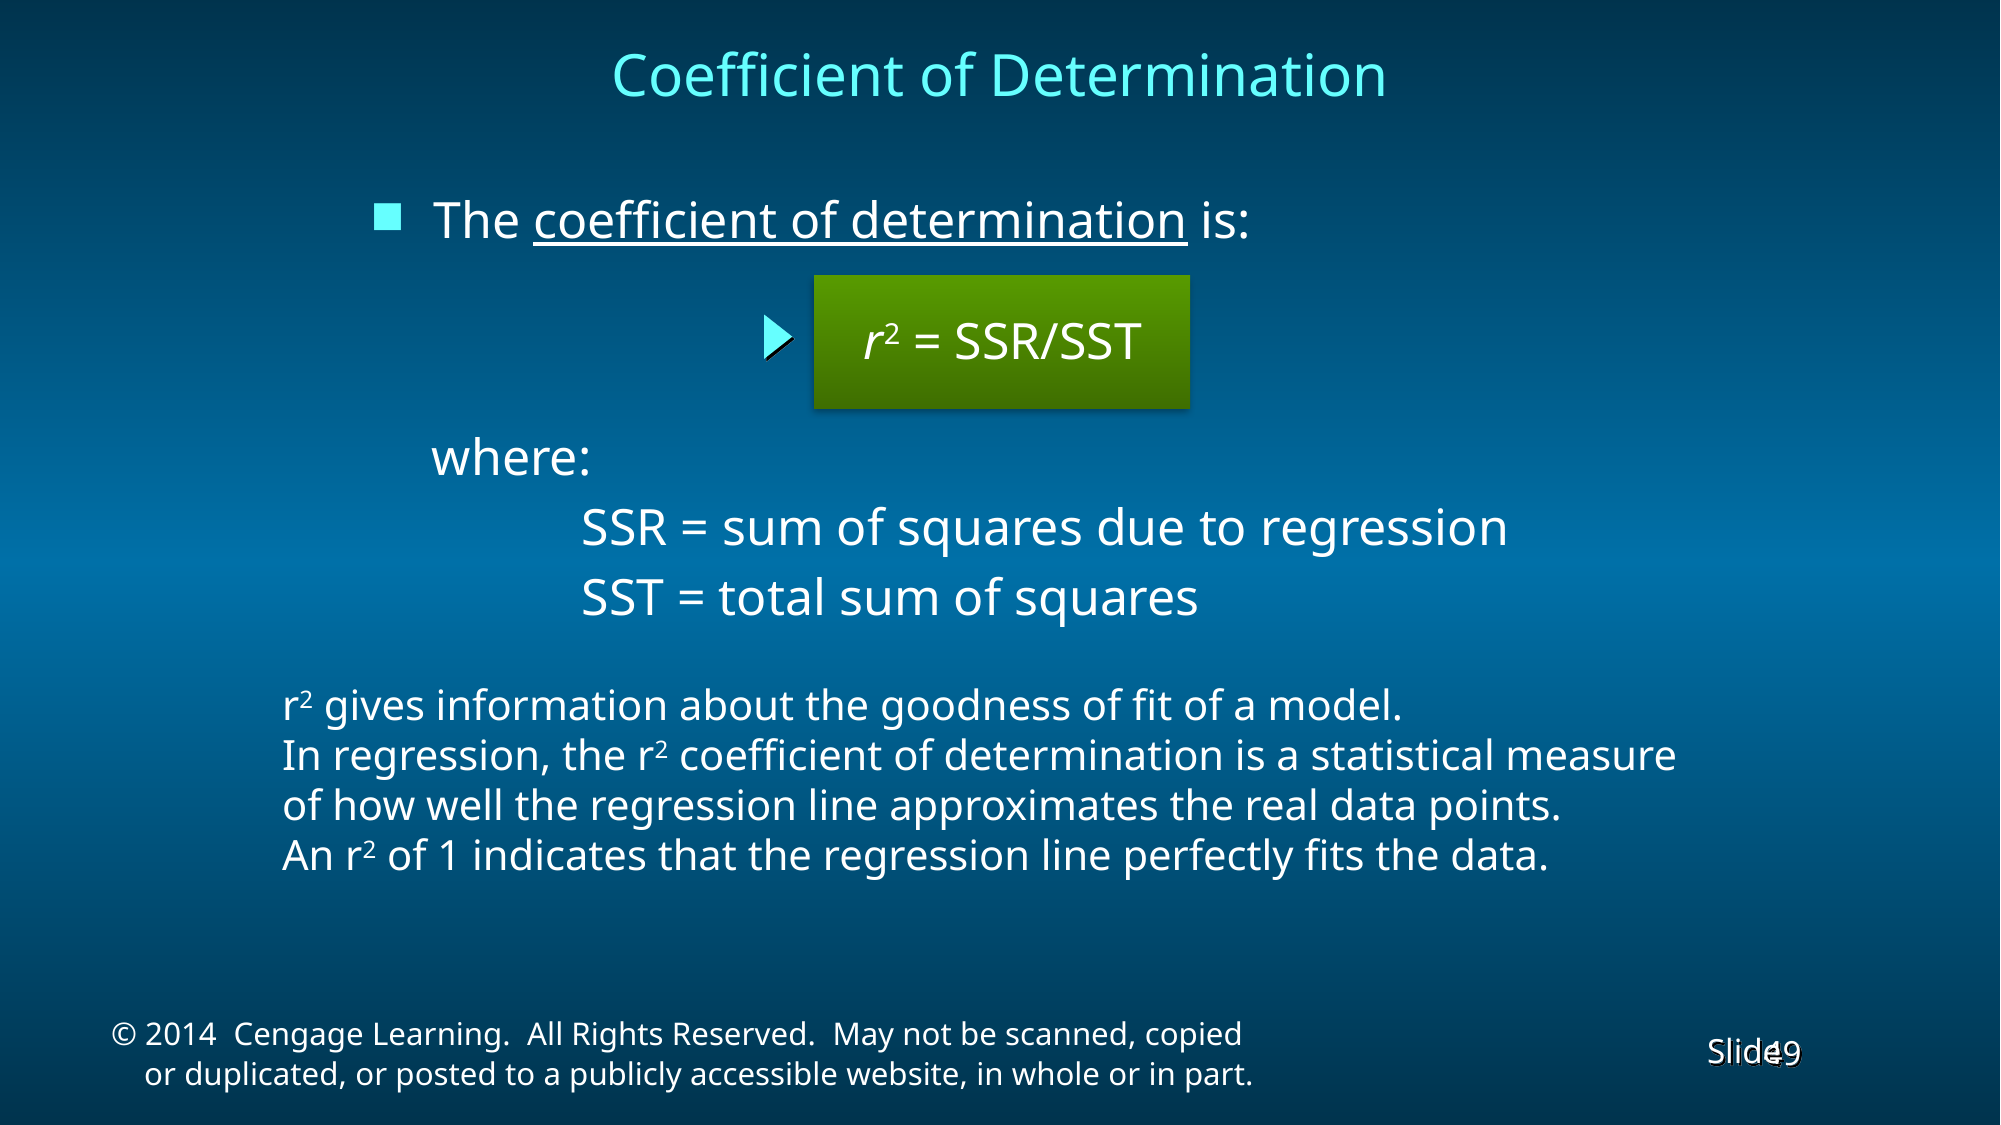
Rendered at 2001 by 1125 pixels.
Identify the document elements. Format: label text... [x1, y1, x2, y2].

text_box [765, 316, 791, 357]
text_box [814, 275, 1191, 409]
text_box r2 gives information about the goodness of fit of a model. In regression, the r2 coefficient of determination is a statistical measure of how well the regression line approximates the real data points. An r2 of 1 indicates that the regression line perfectly fits the data. [267, 671, 1732, 887]
text_box r2 = SSR/SST [849, 302, 1158, 378]
text_box The coefficient of determination is: [362, 181, 1638, 275]
text_box Coefficient of Determination [362, 24, 1638, 122]
text_box where: SSR = sum of squares due to regression SST = total sum of squares [417, 417, 1525, 633]
